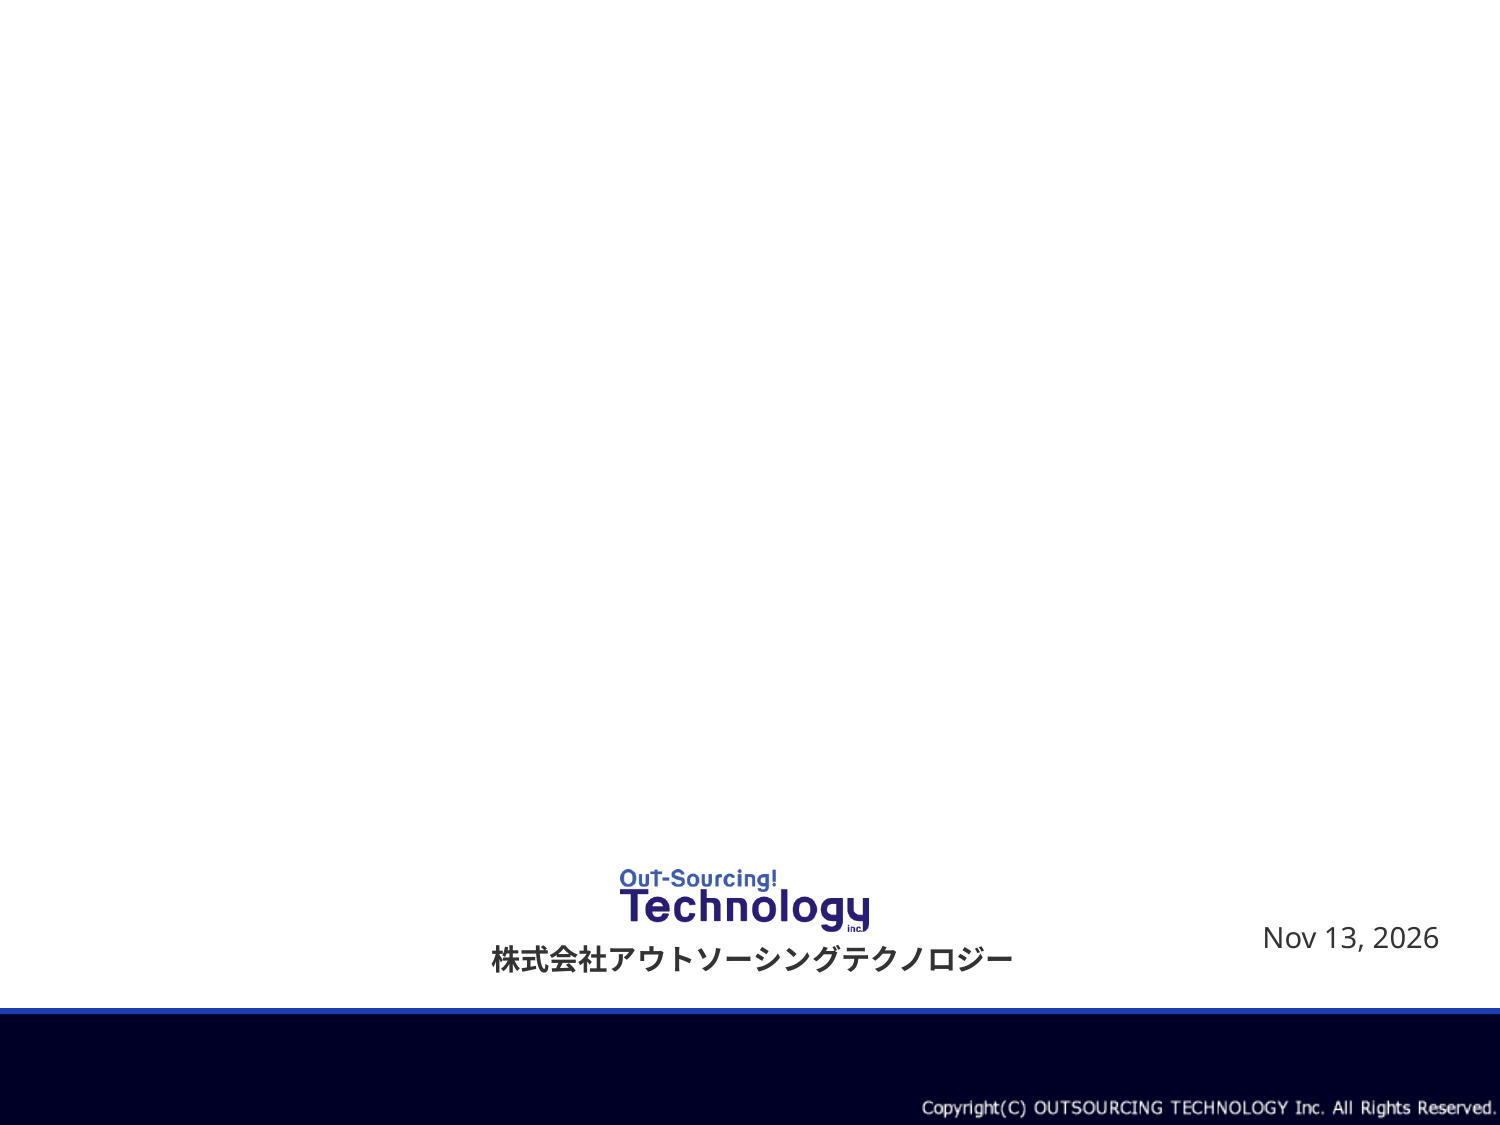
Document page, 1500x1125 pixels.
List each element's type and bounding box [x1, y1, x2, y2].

picture [620, 869, 869, 932]
picture [919, 1097, 1500, 1121]
slide_number [1104, 911, 1455, 965]
